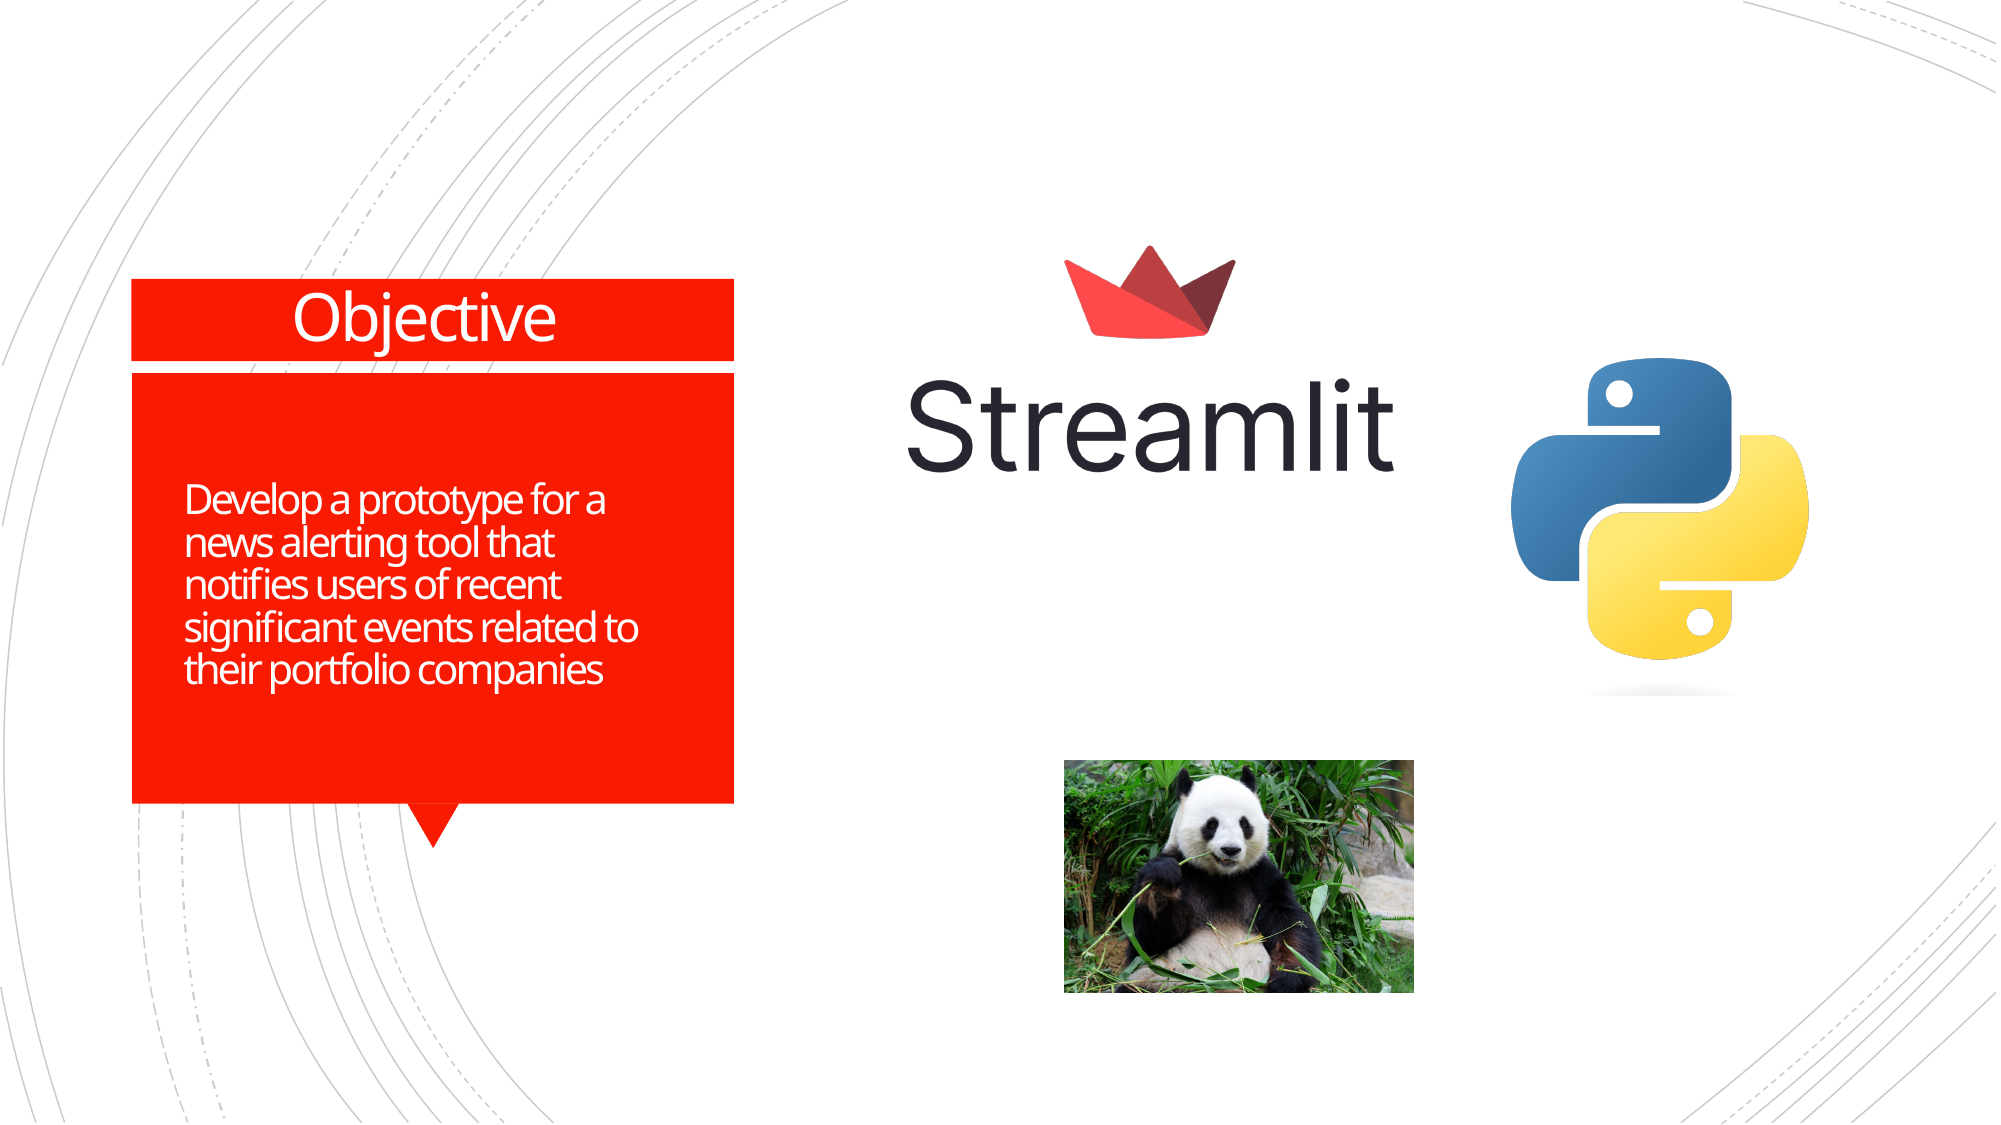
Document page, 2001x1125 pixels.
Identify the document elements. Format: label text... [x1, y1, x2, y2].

title Develop a prototype for a news alerting tool that notifies users of recent significant events related to their portfolio companies [145, 385, 720, 789]
picture [839, 177, 1461, 541]
picture [1511, 358, 1819, 696]
text_box Objective [145, 283, 720, 359]
picture [1064, 760, 1414, 993]
